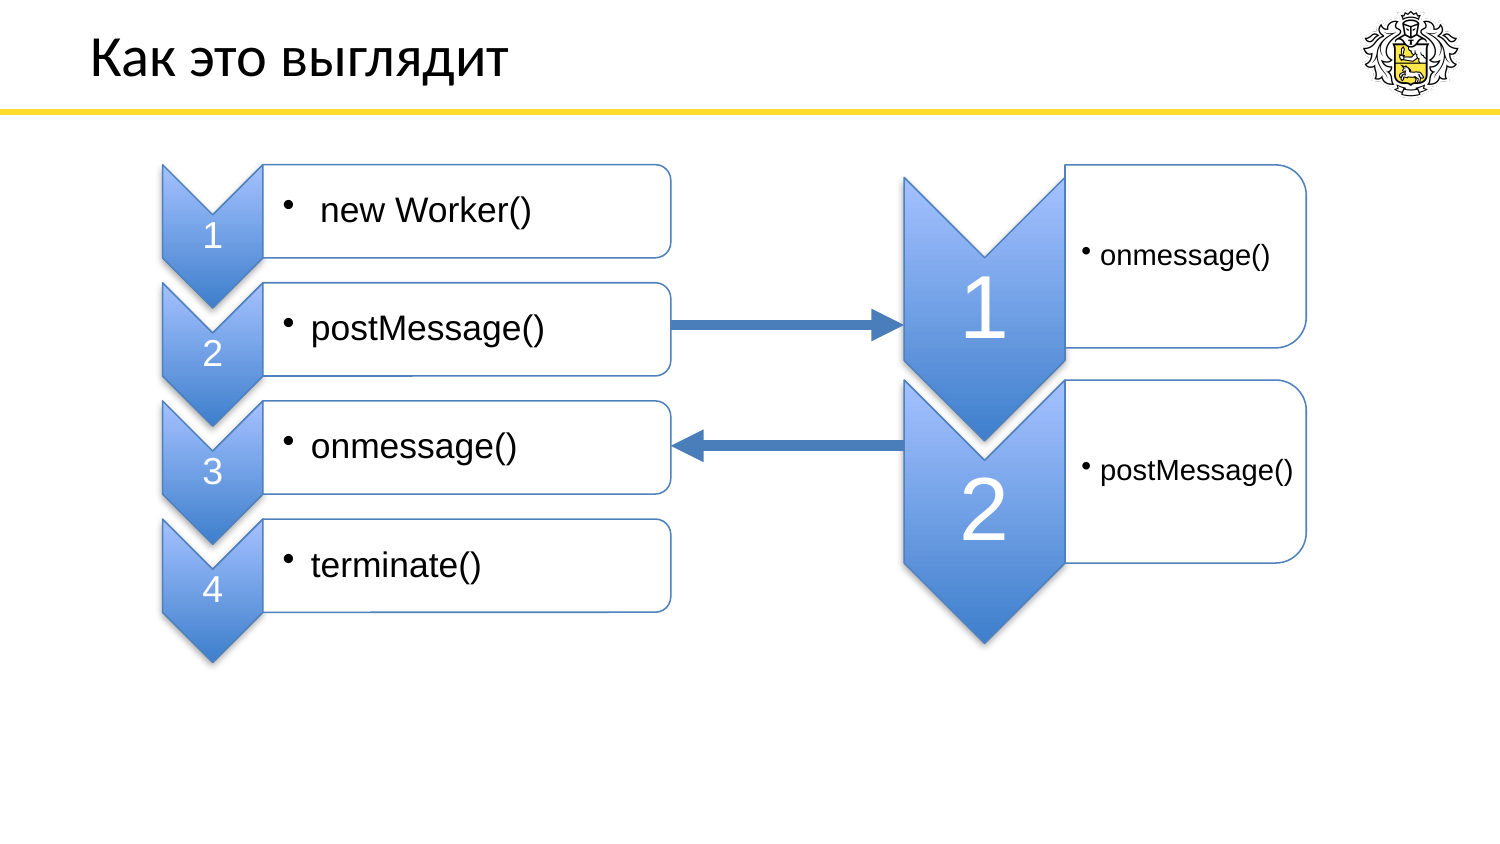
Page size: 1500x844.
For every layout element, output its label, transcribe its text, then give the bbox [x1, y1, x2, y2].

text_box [903, 164, 1307, 644]
title Как это выглядит [75, 26, 1425, 79]
picture [1360, 2, 1461, 103]
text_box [162, 164, 672, 663]
